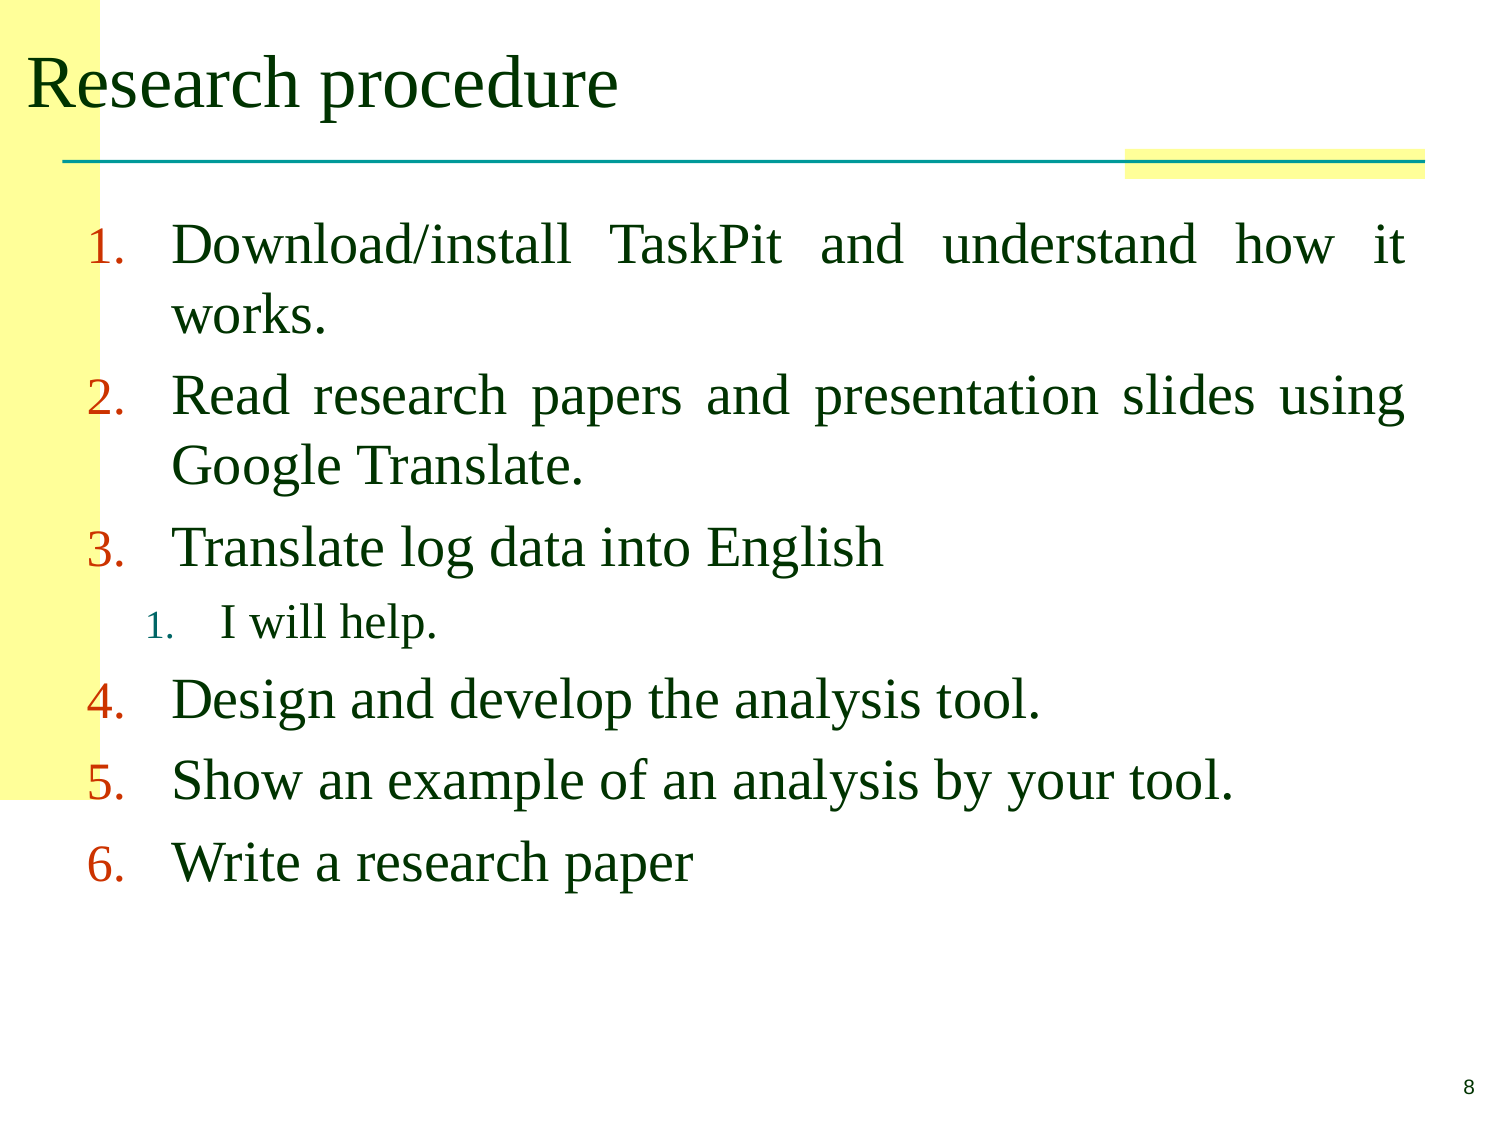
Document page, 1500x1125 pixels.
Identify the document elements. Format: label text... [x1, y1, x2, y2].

title Research procedure [11, 30, 1437, 126]
slide_number 8 [1405, 1066, 1490, 1120]
list Download/install TaskPit and understand how it works. Read research papers and presentation slides using Google Translate. Translate log data into English I will help. Design and develop the analysis tool. Show an example of an analysis by your tool. Write a research paper [71, 197, 1422, 995]
